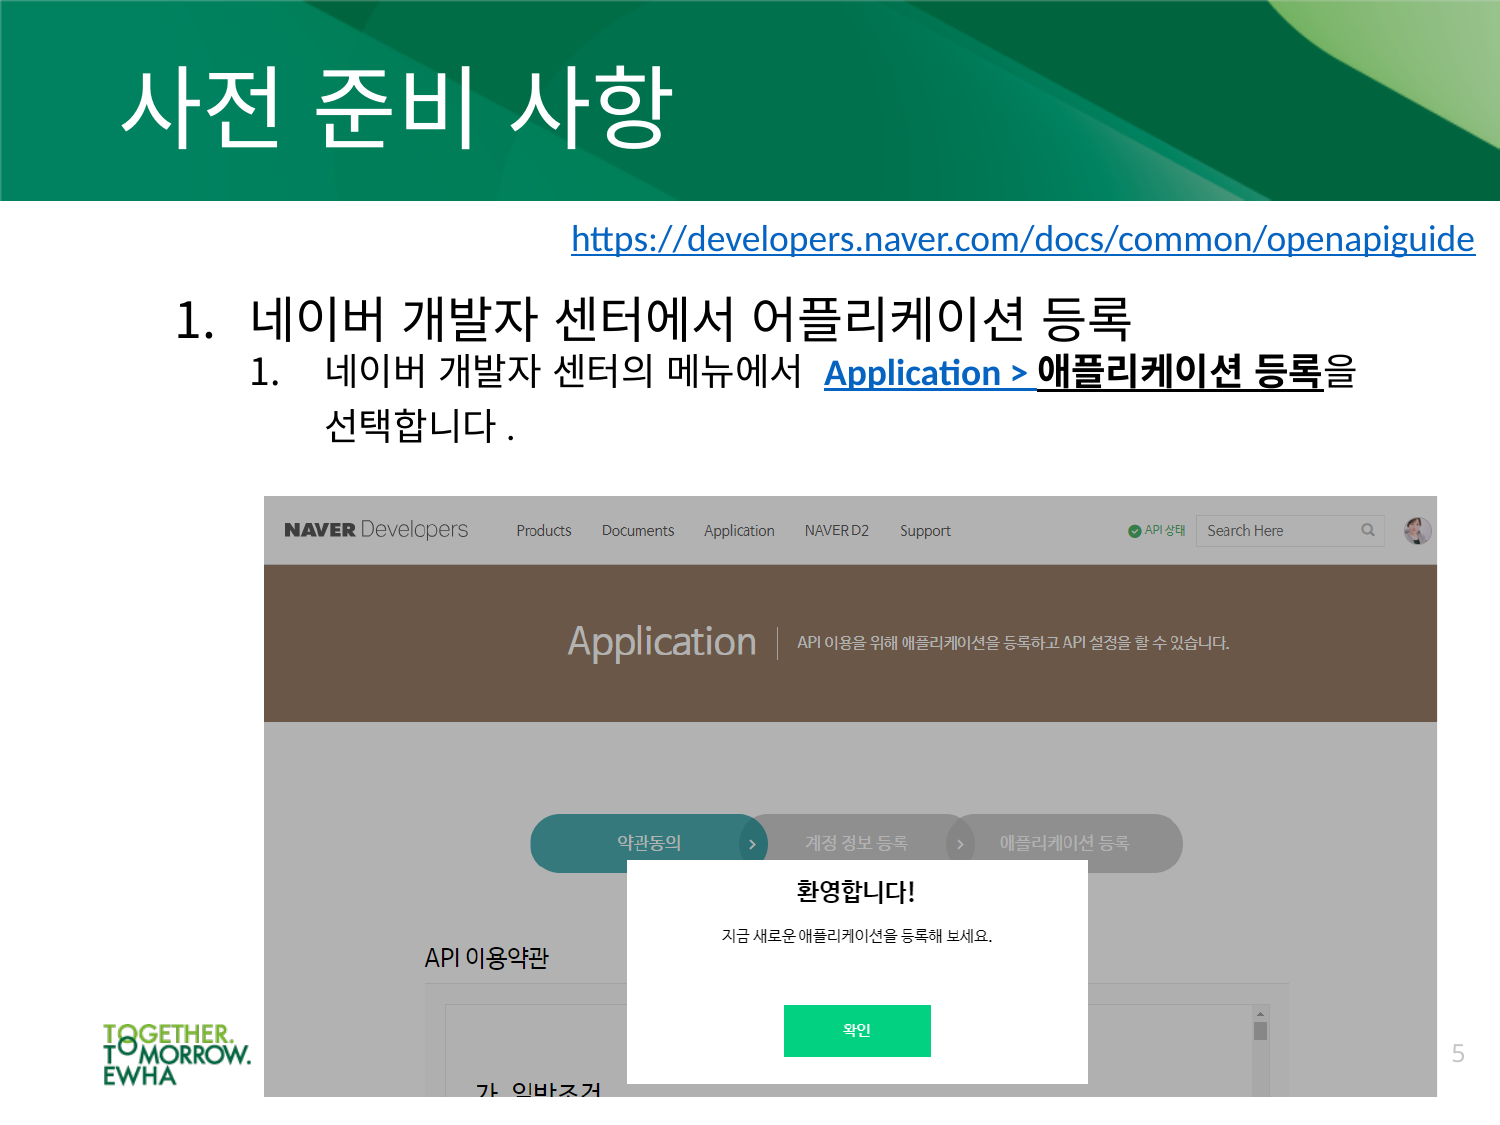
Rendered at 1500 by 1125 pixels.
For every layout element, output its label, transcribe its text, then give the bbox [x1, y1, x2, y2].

text_box https://developers.naver.com/docs/common/openapiguide [556, 206, 1500, 267]
title 사전 준비 사항 [103, 4, 1397, 222]
picture [0, 0, 1500, 201]
slide_number 5 [1438, 1024, 1481, 1085]
picture [103, 1024, 251, 1087]
text_box 네이버 개발자 센터에서 어플리케이션 등록 네이버 개발자 센터의 메뉴에서 Application > 애플리케이션 등록을 선택합니다. [159, 281, 1379, 576]
picture [264, 496, 1438, 1097]
